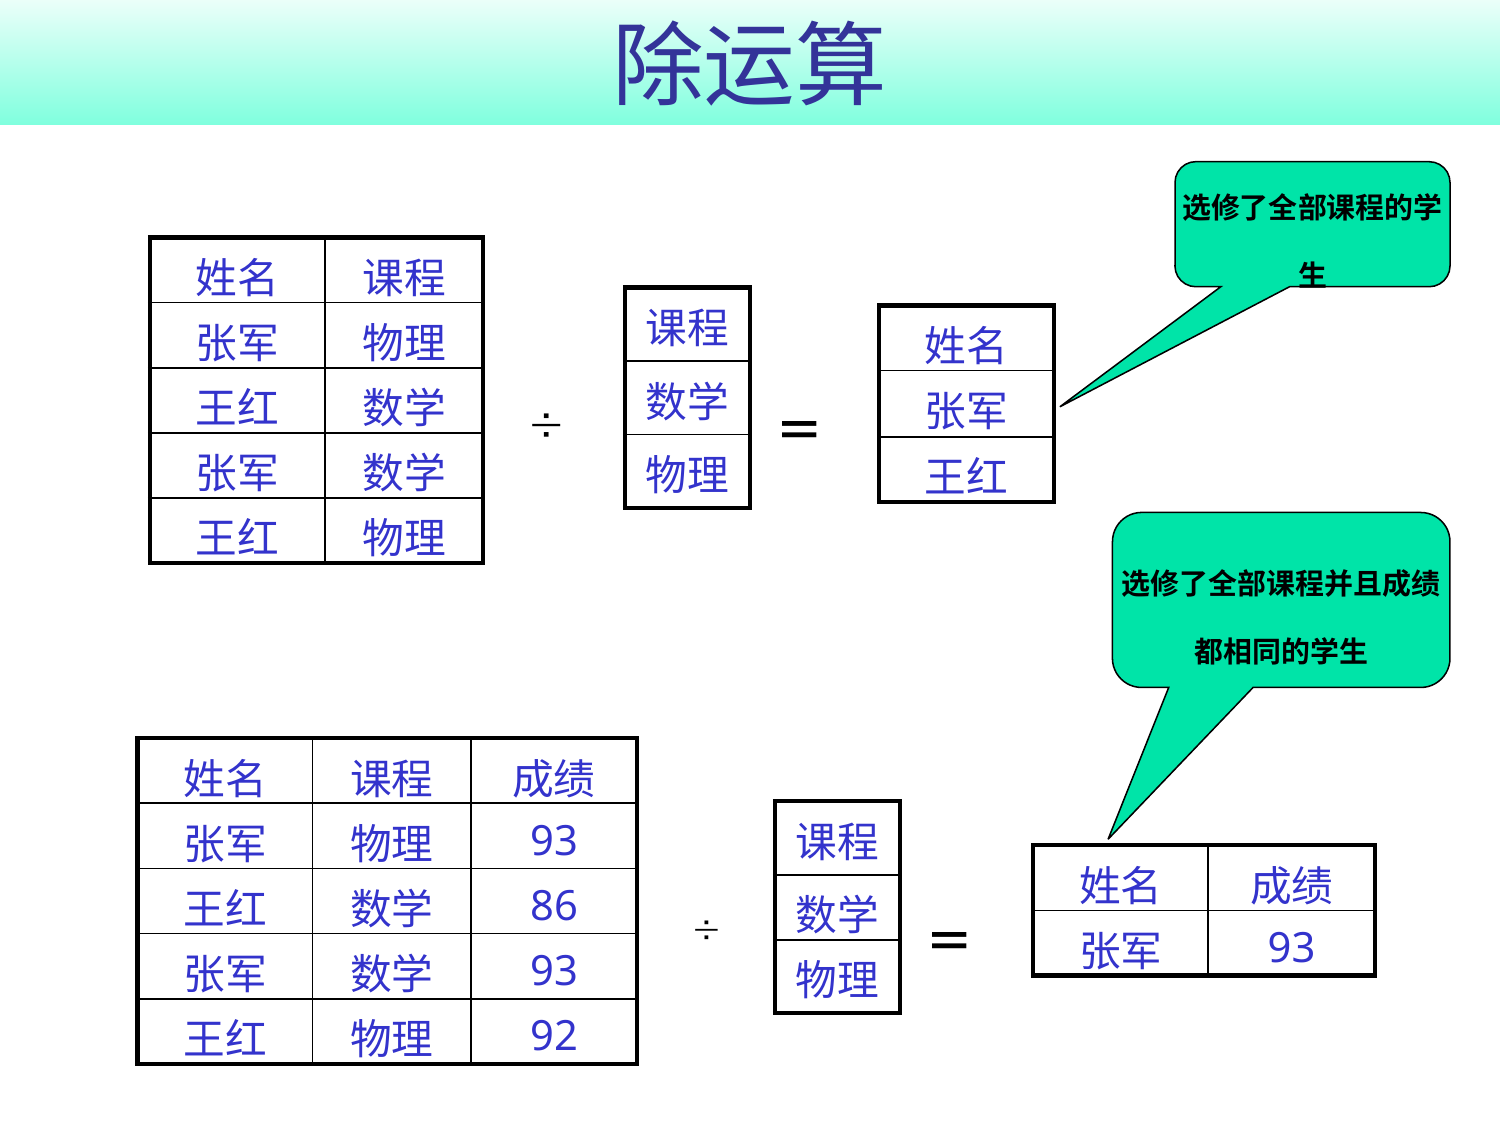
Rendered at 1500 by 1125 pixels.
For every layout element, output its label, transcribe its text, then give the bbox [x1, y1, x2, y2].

table_cell 数学 [313, 934, 470, 998]
table_header 成绩 [472, 740, 635, 802]
table_cell 数学 [777, 876, 898, 939]
table_header 姓名 [881, 308, 1052, 370]
table_cell 物理 [326, 499, 481, 561]
text_box ＝ [900, 848, 1000, 977]
table_cell 数学 [627, 362, 748, 434]
table_cell 王红 [152, 499, 324, 561]
table_header 姓名 [152, 240, 324, 302]
table_cell 张军 [152, 434, 324, 497]
table_header 课程 [326, 240, 481, 302]
title 除运算 [0, 0, 1500, 125]
table_cell 张军 [1035, 911, 1207, 973]
text_box 选修了全部课程的学生 [1059, 161, 1451, 407]
table_header 姓名 [140, 740, 312, 802]
table_cell 物理 [313, 804, 470, 868]
table_cell 王红 [152, 369, 324, 432]
table_cell 张军 [140, 804, 312, 868]
table_cell 王红 [881, 438, 1052, 500]
table_cell 物理 [313, 1000, 470, 1062]
text_box  [512, 328, 575, 457]
table_cell 张军 [140, 934, 312, 998]
table_header 课程 [777, 803, 898, 874]
table_cell 数学 [326, 434, 481, 497]
table_cell 王红 [140, 1000, 312, 1062]
table_cell 93 [472, 934, 635, 998]
table_cell 物理 [777, 941, 898, 1011]
table_cell 物理 [326, 303, 481, 367]
text_box ＝ [750, 337, 850, 466]
table_cell 93 [472, 804, 635, 868]
table_header 姓名 [1035, 847, 1207, 910]
table_header 课程 [313, 740, 470, 802]
table_cell 86 [472, 869, 635, 933]
table_header 课程 [627, 290, 748, 360]
table_cell 92 [472, 1000, 635, 1062]
table_cell 张军 [881, 371, 1052, 436]
table_cell 王红 [140, 869, 312, 933]
text_box 选修了全部课程并且成绩都相同的学生 [1108, 512, 1450, 840]
table_cell 93 [1209, 911, 1373, 973]
table_cell 物理 [627, 435, 748, 506]
table_cell 张军 [152, 303, 324, 367]
table_cell 数学 [313, 869, 470, 933]
text_box  [674, 850, 738, 957]
table_cell 数学 [326, 369, 481, 432]
table_header 成绩 [1209, 847, 1373, 910]
